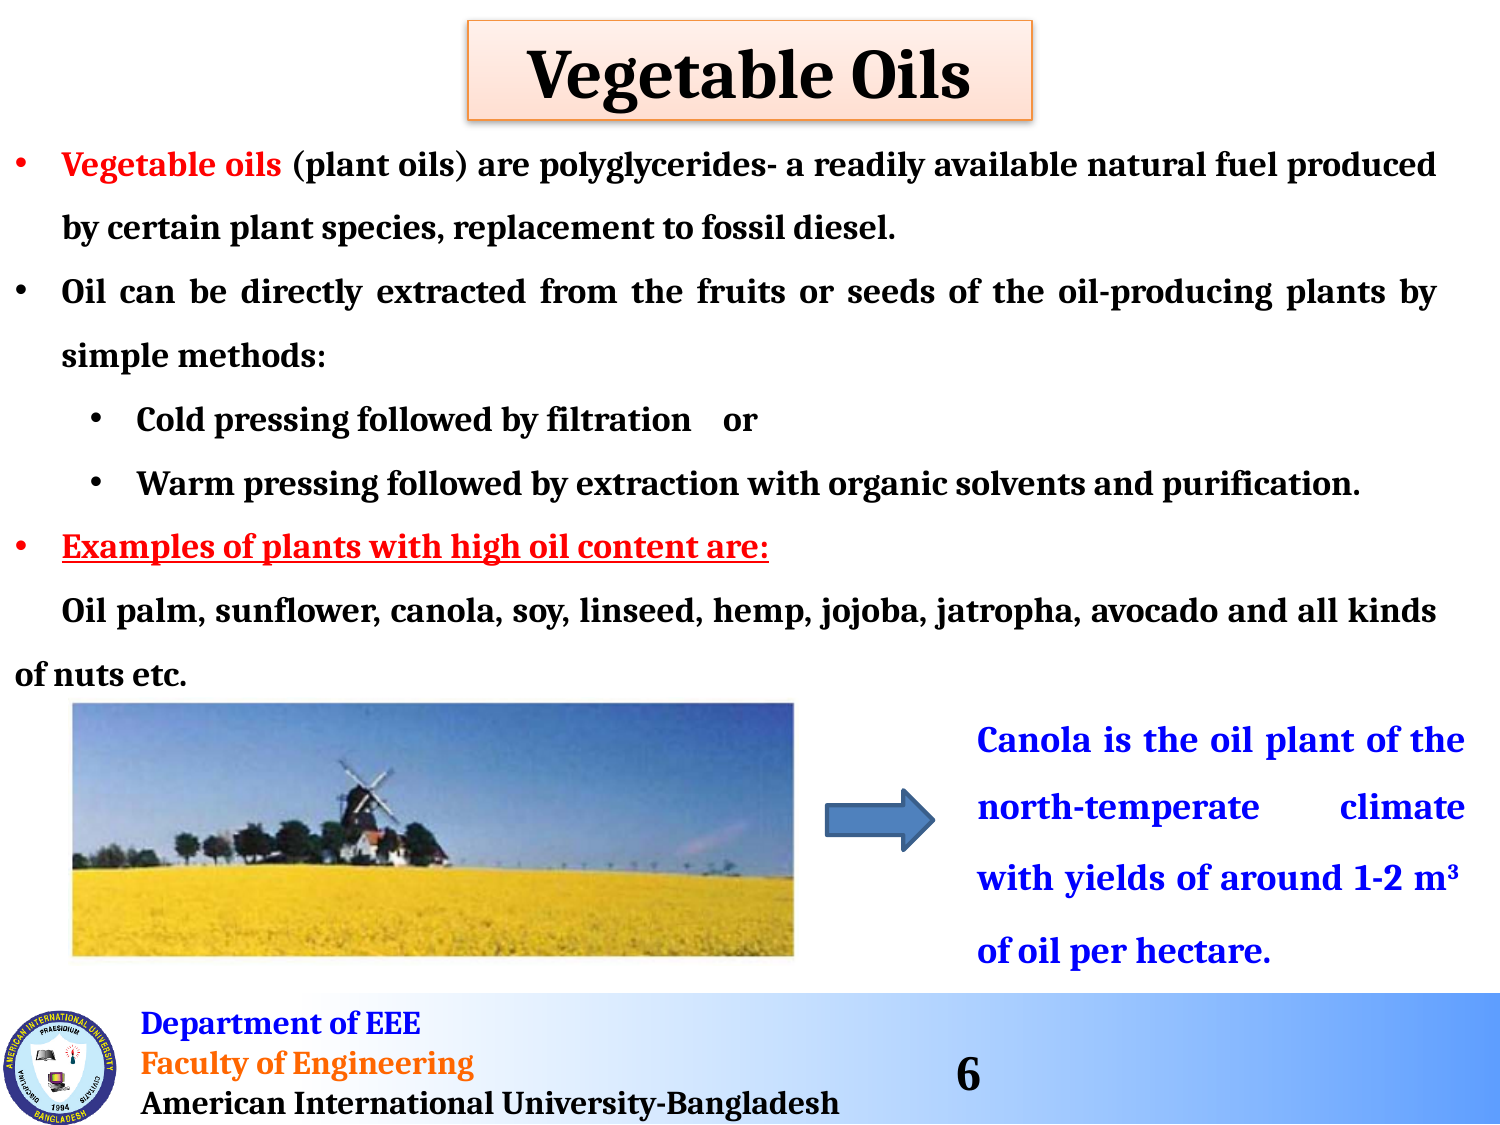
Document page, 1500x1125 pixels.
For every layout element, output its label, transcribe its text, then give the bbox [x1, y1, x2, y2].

text_box Vegetable oils (plant oils) are polyglycerides- a readily available natural fuel produced by certain plant species, replacement to fossil diesel. Oil can be directly extracted from the fruits or seeds of the oil-producing plants by simple methods: Cold pressing followed by filtration or Warm pressing followed by extraction with organic solvents and purification. Examples of plants with high oil content are: Oil palm, sunflower, canola, soy, linseed, hemp, jojoba, jatropha, avocado and all kinds of nuts etc. [0, 112, 1453, 701]
picture [0, 1007, 119, 1125]
picture [68, 696, 799, 967]
text_box Canola is the oil plant of the north-temperate climate with yields of around 1-2 m3 of oil per hectare. [962, 684, 1482, 979]
slide_number 6 [645, 1040, 996, 1101]
text_box [824, 788, 936, 853]
text_box Vegetable Oils [467, 20, 1033, 112]
